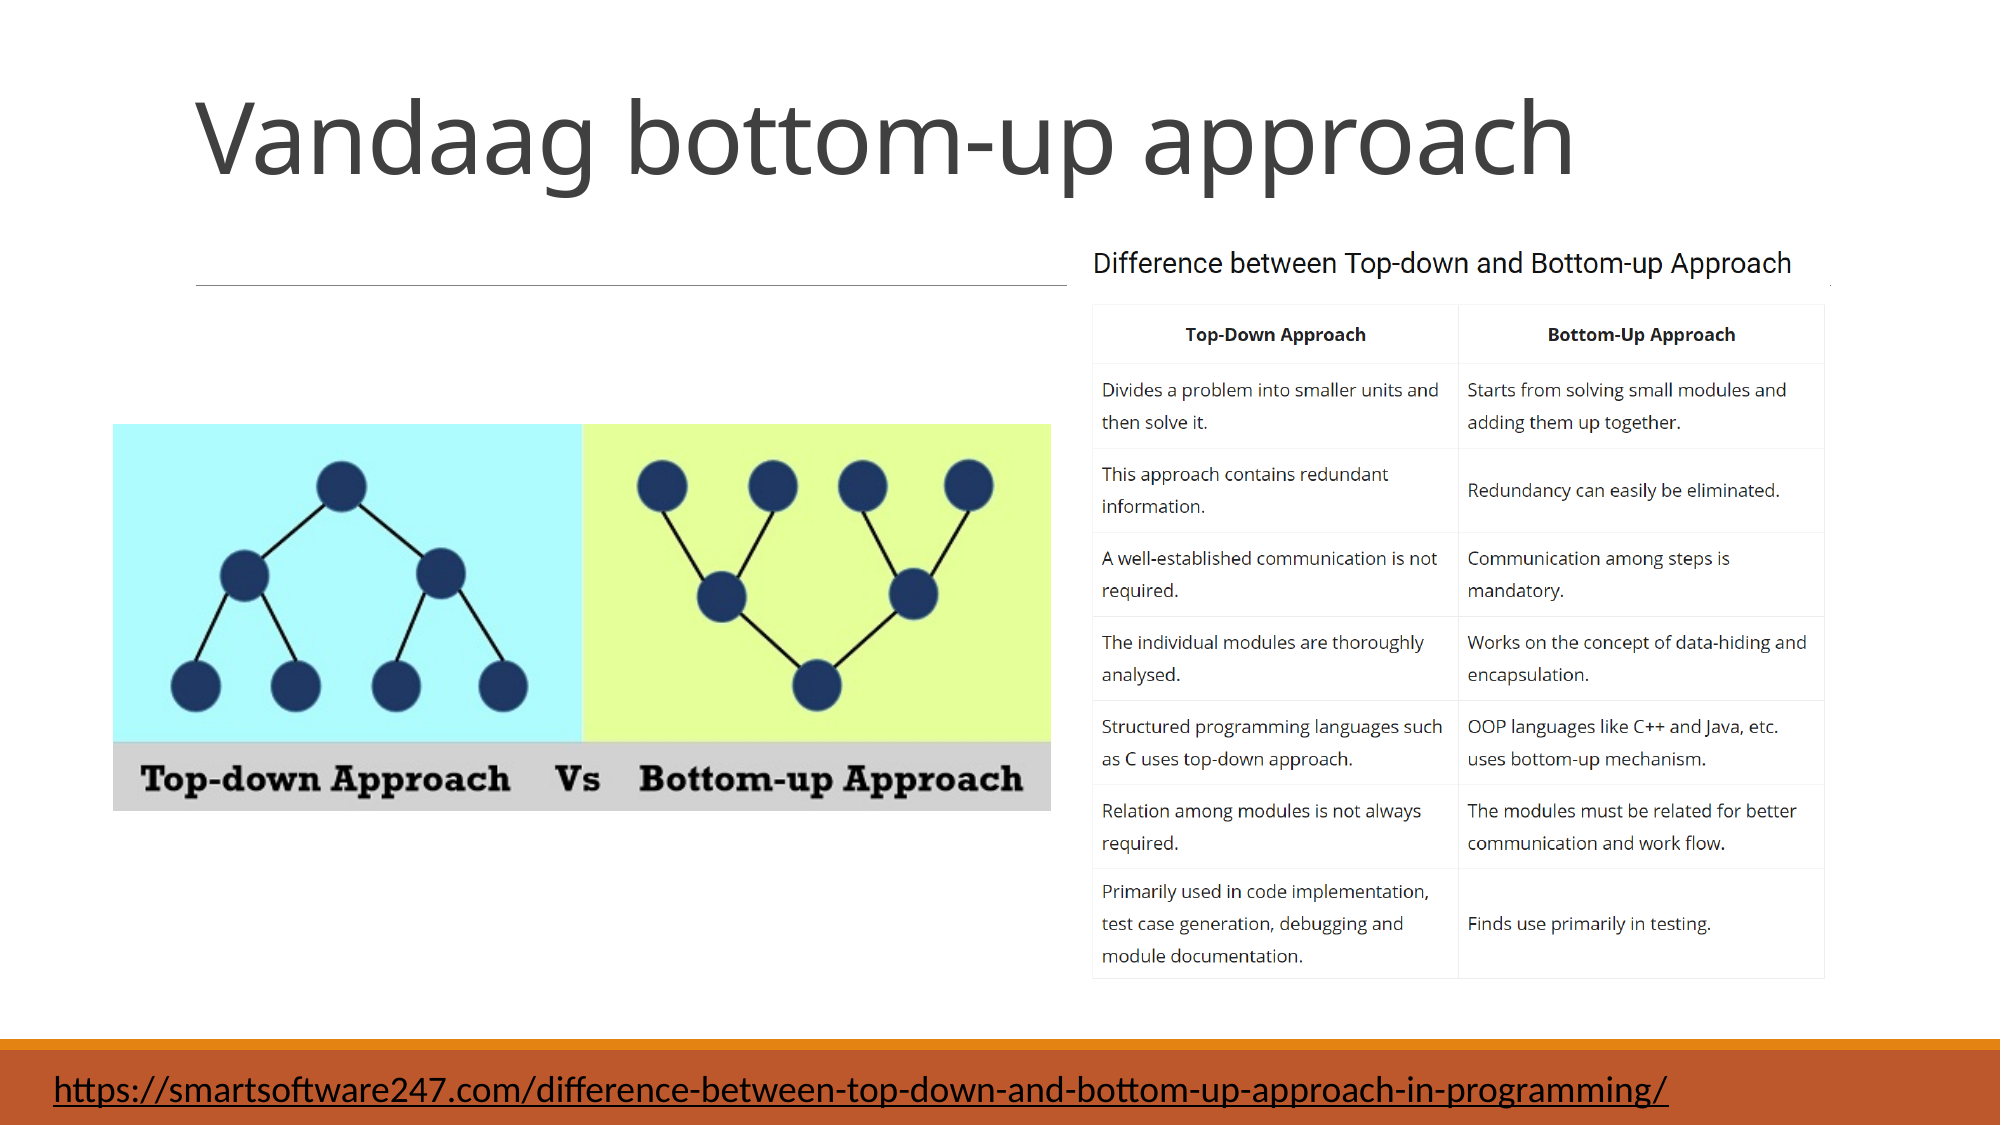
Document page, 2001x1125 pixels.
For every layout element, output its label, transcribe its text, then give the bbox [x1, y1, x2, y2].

text_box https://smartsoftware247.com/difference-between-top-down-and-bottom-up-approach-in-programming/ [38, 1057, 1897, 1118]
picture [112, 424, 1052, 811]
title Vandaag bottom-up approach [180, 0, 1830, 203]
picture [1067, 217, 1831, 992]
